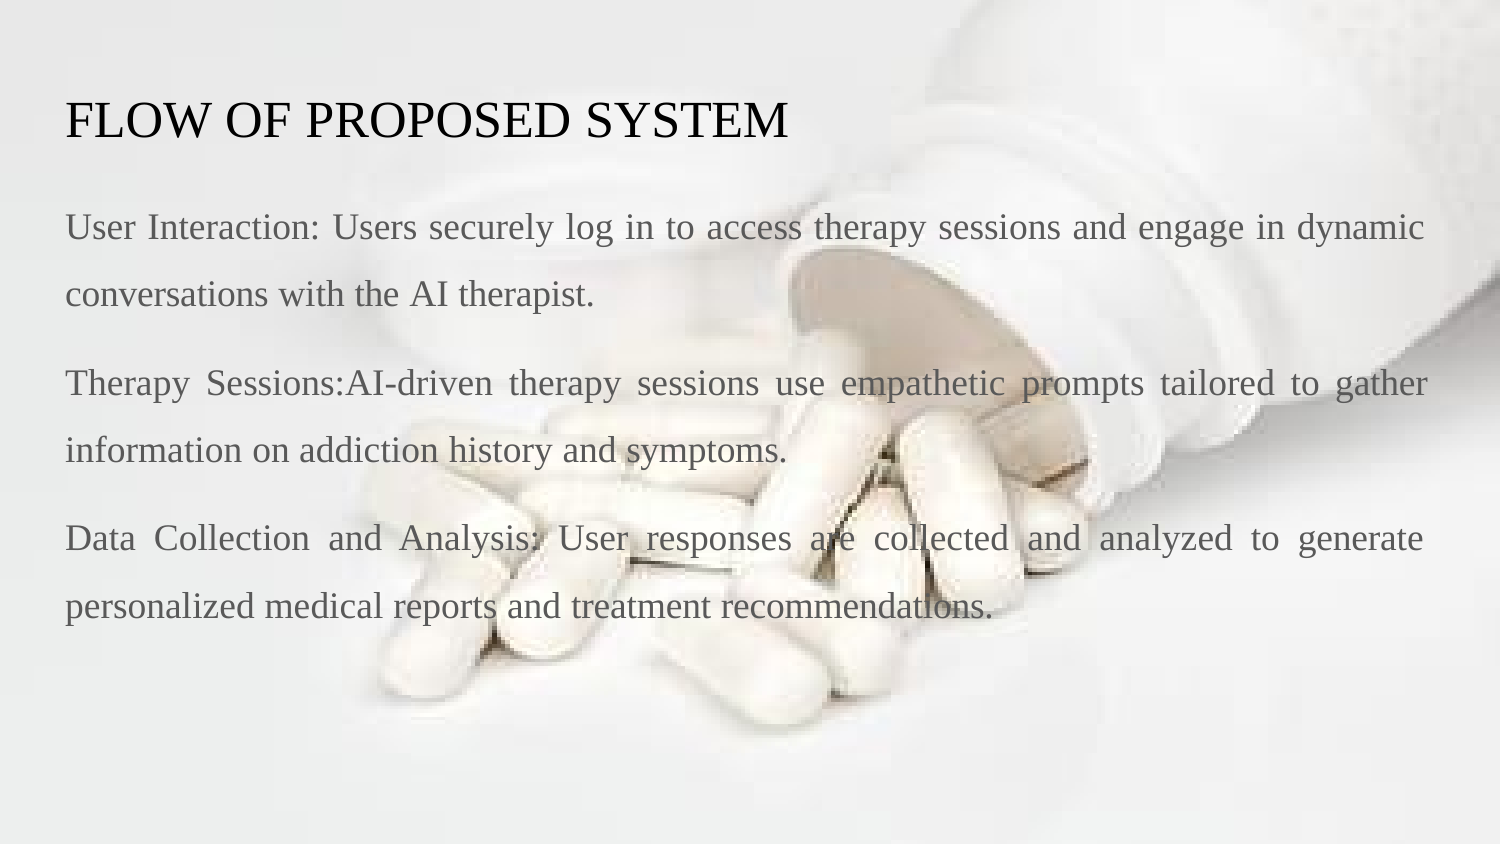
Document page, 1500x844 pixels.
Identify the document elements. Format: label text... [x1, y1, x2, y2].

picture [0, 0, 1500, 844]
list User Interaction: Users securely log in to access therapy sessions and engage in dynamic conversations with the AI therapist. Therapy Sessions:AI-driven therapy sessions use empathetic prompts tailored to gather information on addiction history and symptoms. Data Collection and Analysis: User responses are collected and analyzed to generate personalized medical reports and treatment recommendations. [63, 177, 1437, 654]
title FLOW OF PROPOSED SYSTEM [53, 27, 1447, 227]
